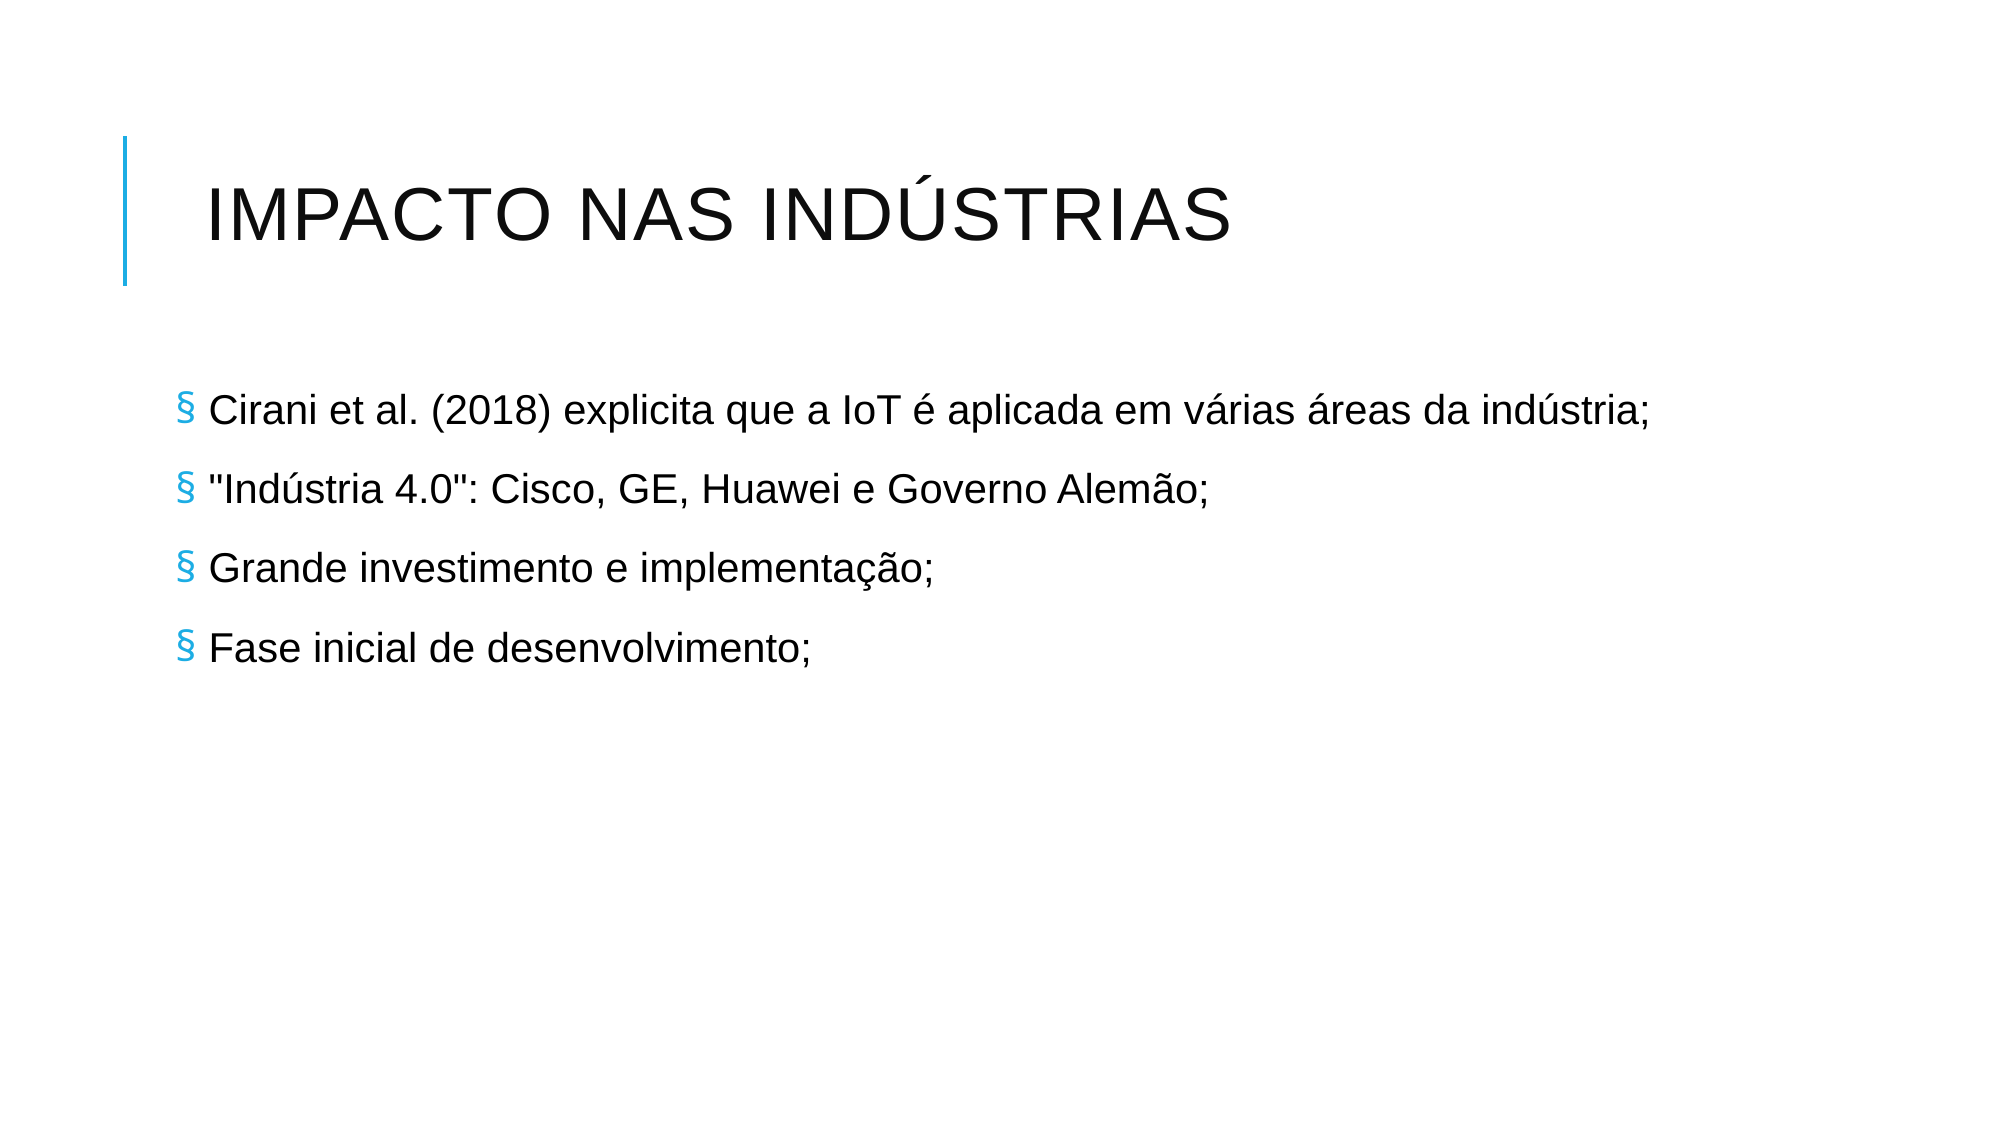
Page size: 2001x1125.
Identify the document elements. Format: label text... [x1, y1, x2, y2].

list Cirani et al. (2018) explicita que a IoT é aplicada em várias áreas da indústria; "Indústria 4.0": Cisco, GE, Huawei e Governo Alemão; Grande investimento e implementação; Fase inicial de desenvolvimento; [168, 375, 1763, 1035]
title Impacto nas Indústrias [168, 96, 1763, 342]
